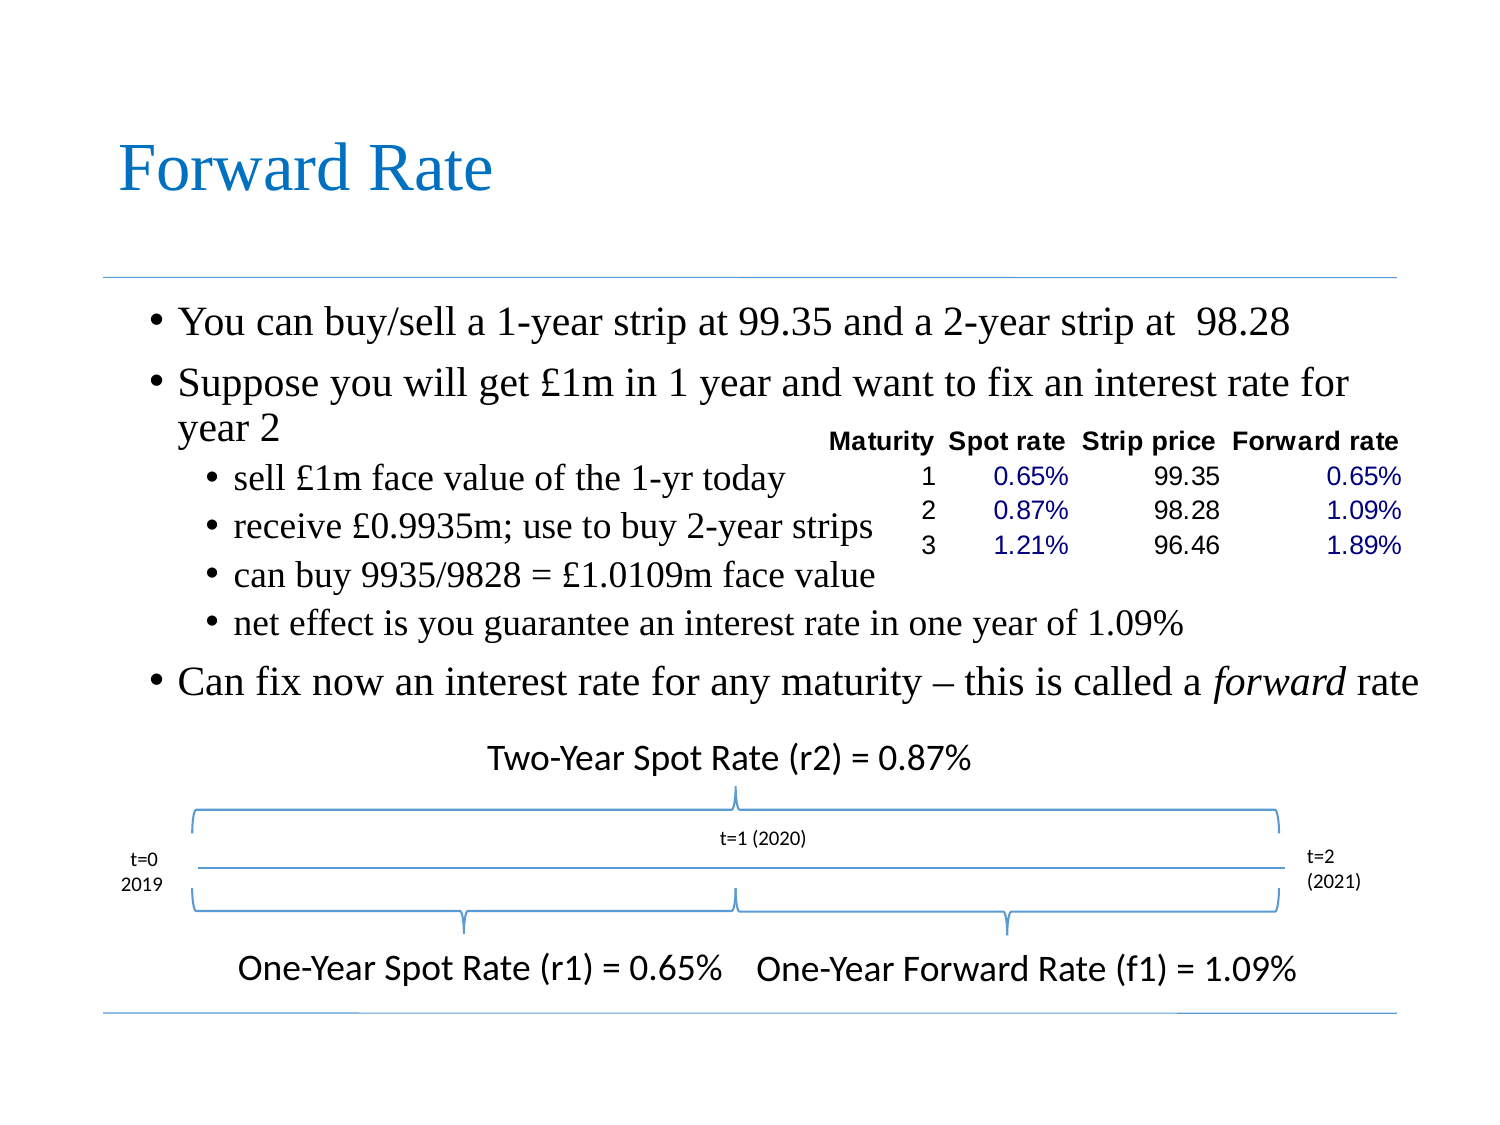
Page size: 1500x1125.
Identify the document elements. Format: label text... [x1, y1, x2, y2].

text_box One-Year Spot Rate (r1) = 0.65% [223, 935, 742, 995]
text_box [191, 786, 1281, 834]
text_box t=0 2019 [87, 837, 182, 903]
subtitle You can buy/sell a 1-year strip at 99.35 and a 2-year strip at 98.28 Suppose you will get £1m in 1 year and want to fix an interest rate for year 2 sell £1m face value of the 1-yr today receive £0.9935m; use to buy 2-year strips can buy 9935/9828 = £1.0109m face value net effect is you guarantee an interest rate in one year of 1.09% Can fix now an interest rate for any maturity – this is called a forward rate [134, 292, 1448, 996]
text_box [191, 888, 735, 934]
text_box t=1 (2020) [676, 816, 846, 857]
text_box Two-Year Spot Rate (r2) = 0.87% [472, 725, 1053, 786]
text_box One-Year Forward Rate (f1) = 1.09% [741, 937, 1390, 997]
text_box [734, 888, 1280, 936]
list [820, 423, 1409, 636]
title Forward Rate [103, 59, 1397, 278]
text_box t=2 (2021) [1292, 835, 1387, 901]
